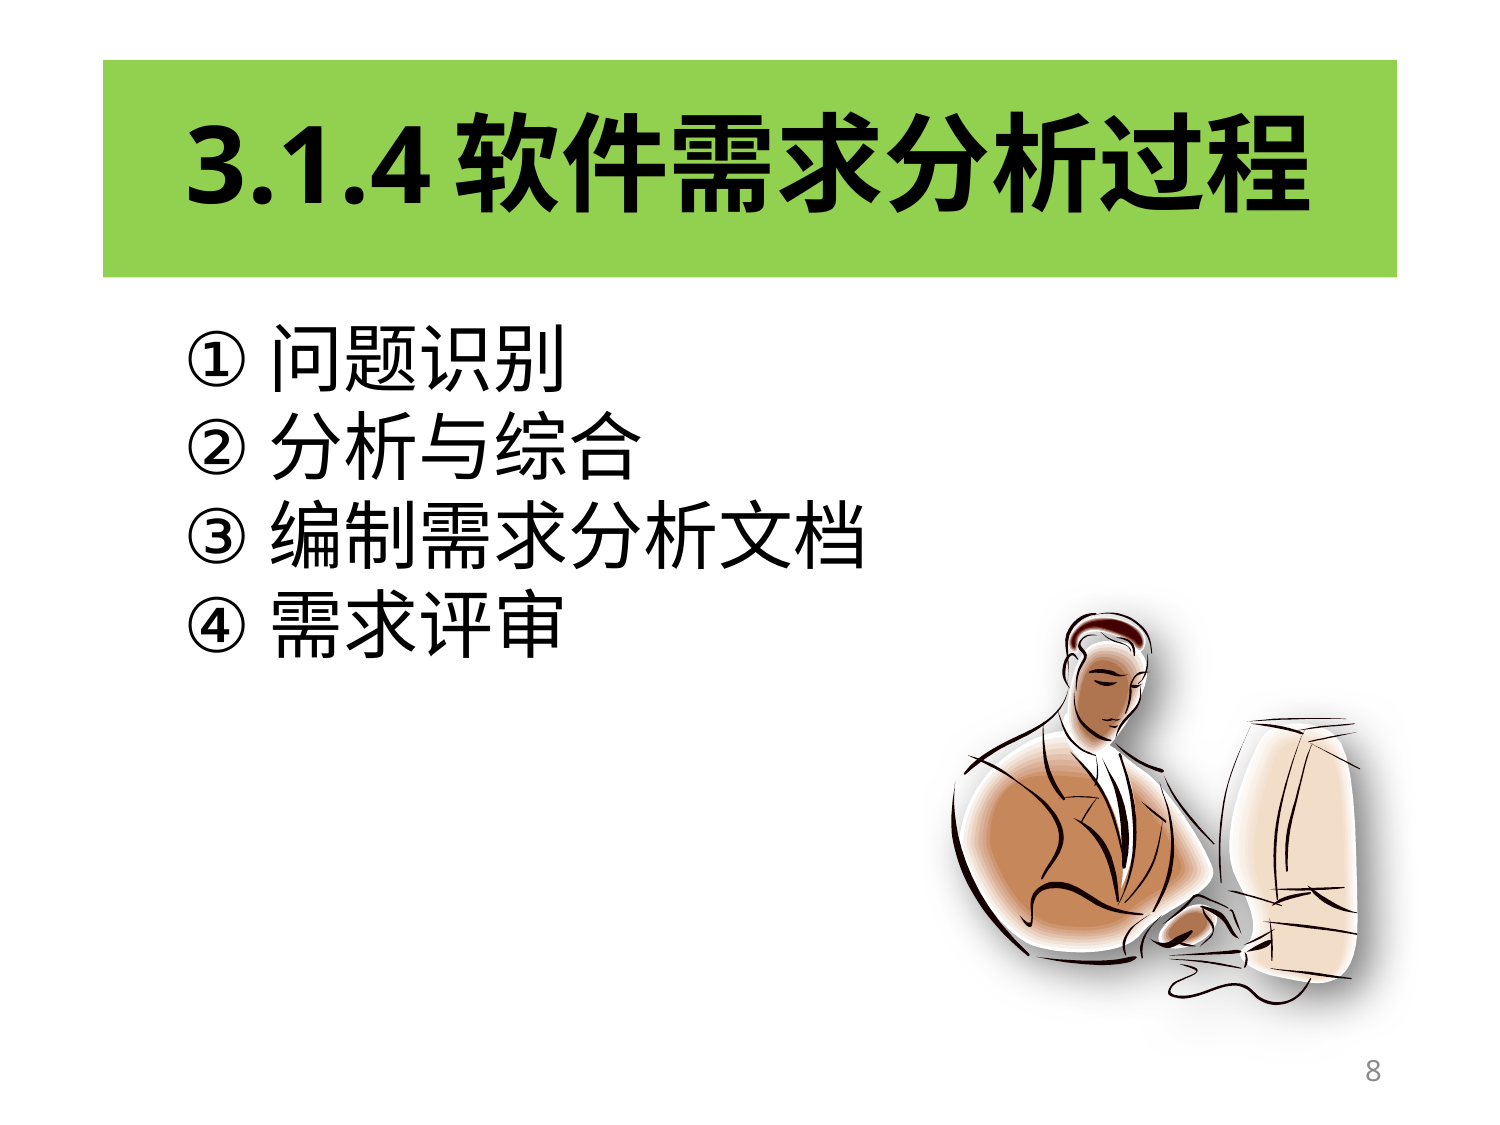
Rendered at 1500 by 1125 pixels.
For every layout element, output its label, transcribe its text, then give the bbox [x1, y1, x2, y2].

picture [938, 609, 1361, 1010]
slide_number 8 [1059, 1042, 1397, 1103]
title 3.1.4软件需求分析过程 [103, 59, 1397, 278]
list 问题识别 分析与综合 编制需求分析文档 需求评审 [112, 313, 1388, 999]
